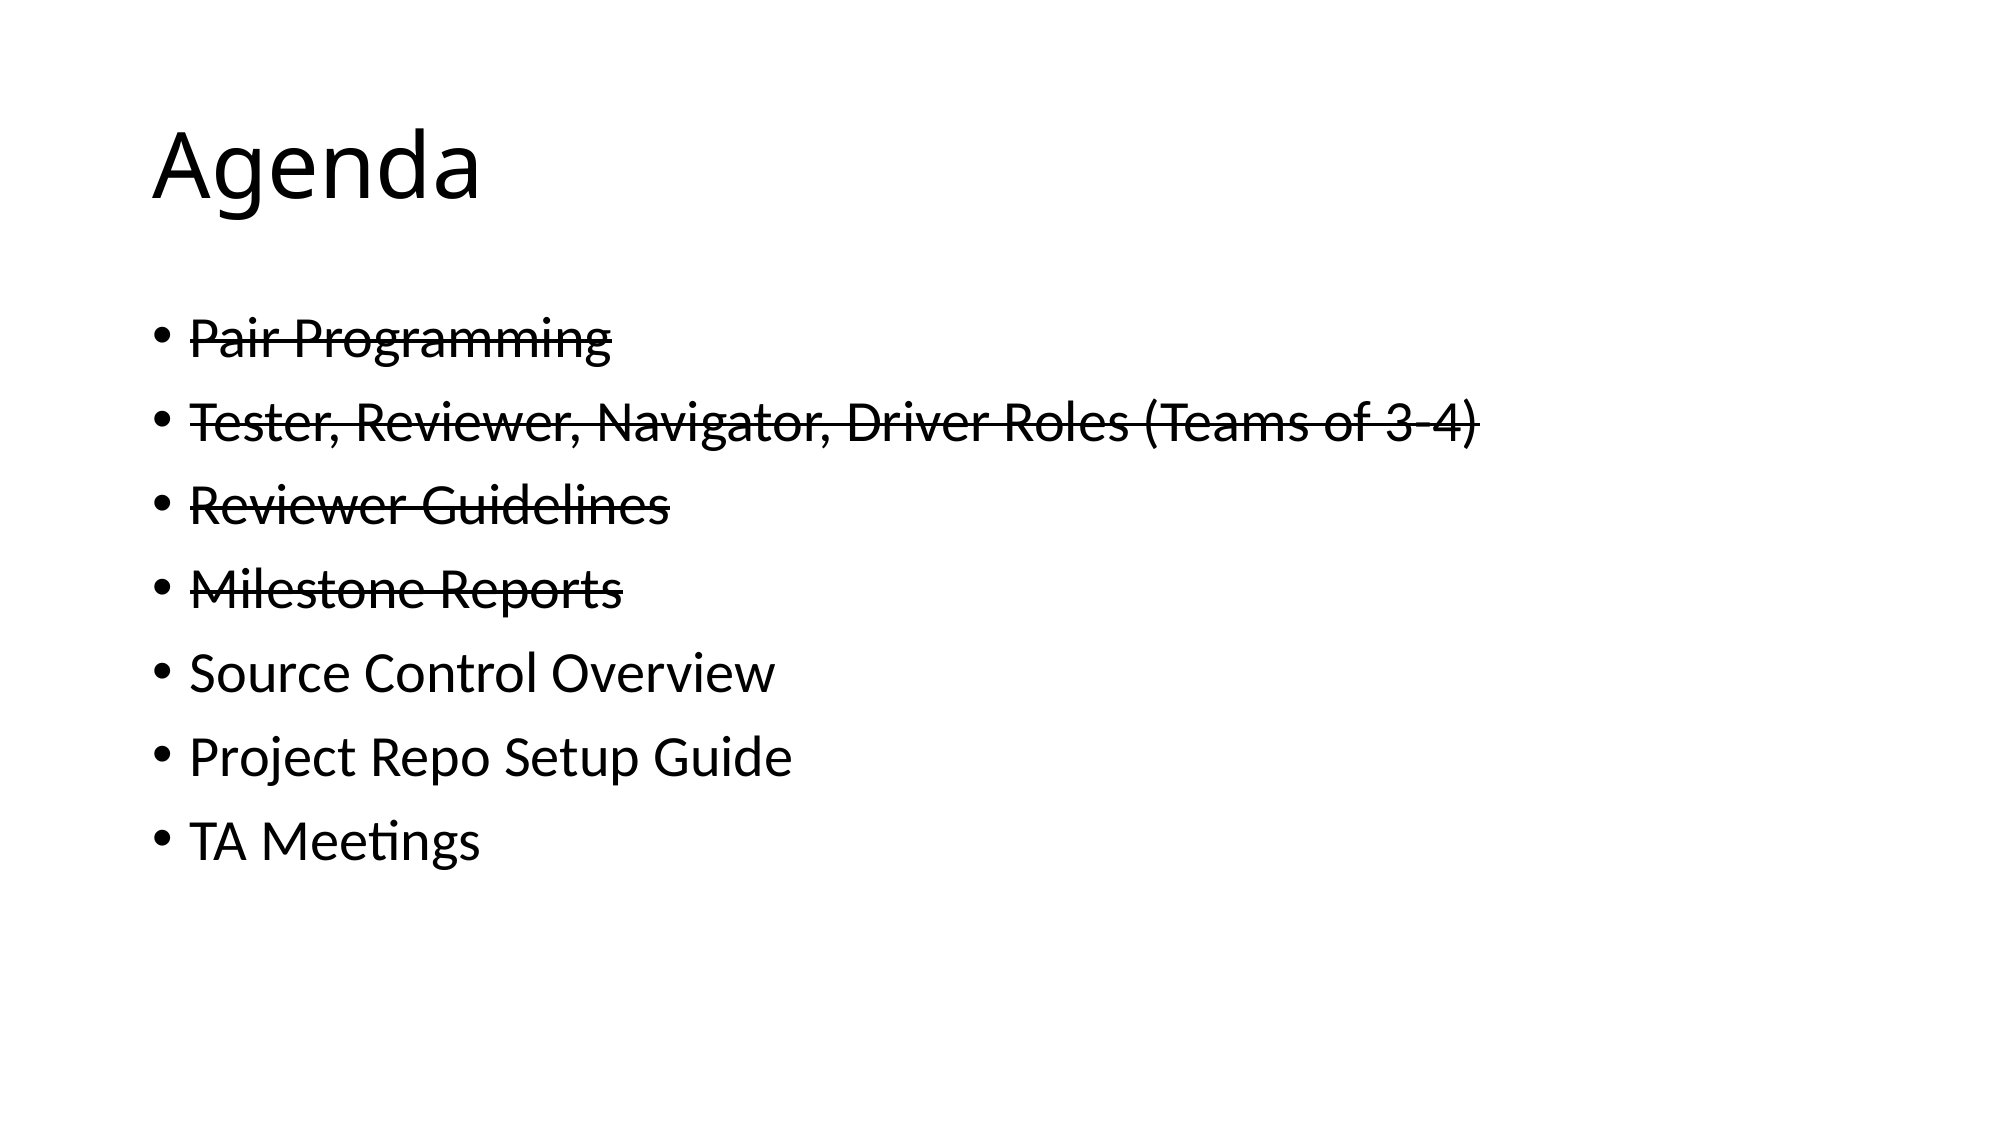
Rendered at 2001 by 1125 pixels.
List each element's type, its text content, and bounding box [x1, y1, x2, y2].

title Agenda [137, 59, 1863, 278]
list Pair Programming Tester, Reviewer, Navigator, Driver Roles (Teams of 3-4) Reviewer Guidelines Milestone Reports Source Control Overview Project Repo Setup Guide TA Meetings [137, 299, 1863, 1014]
